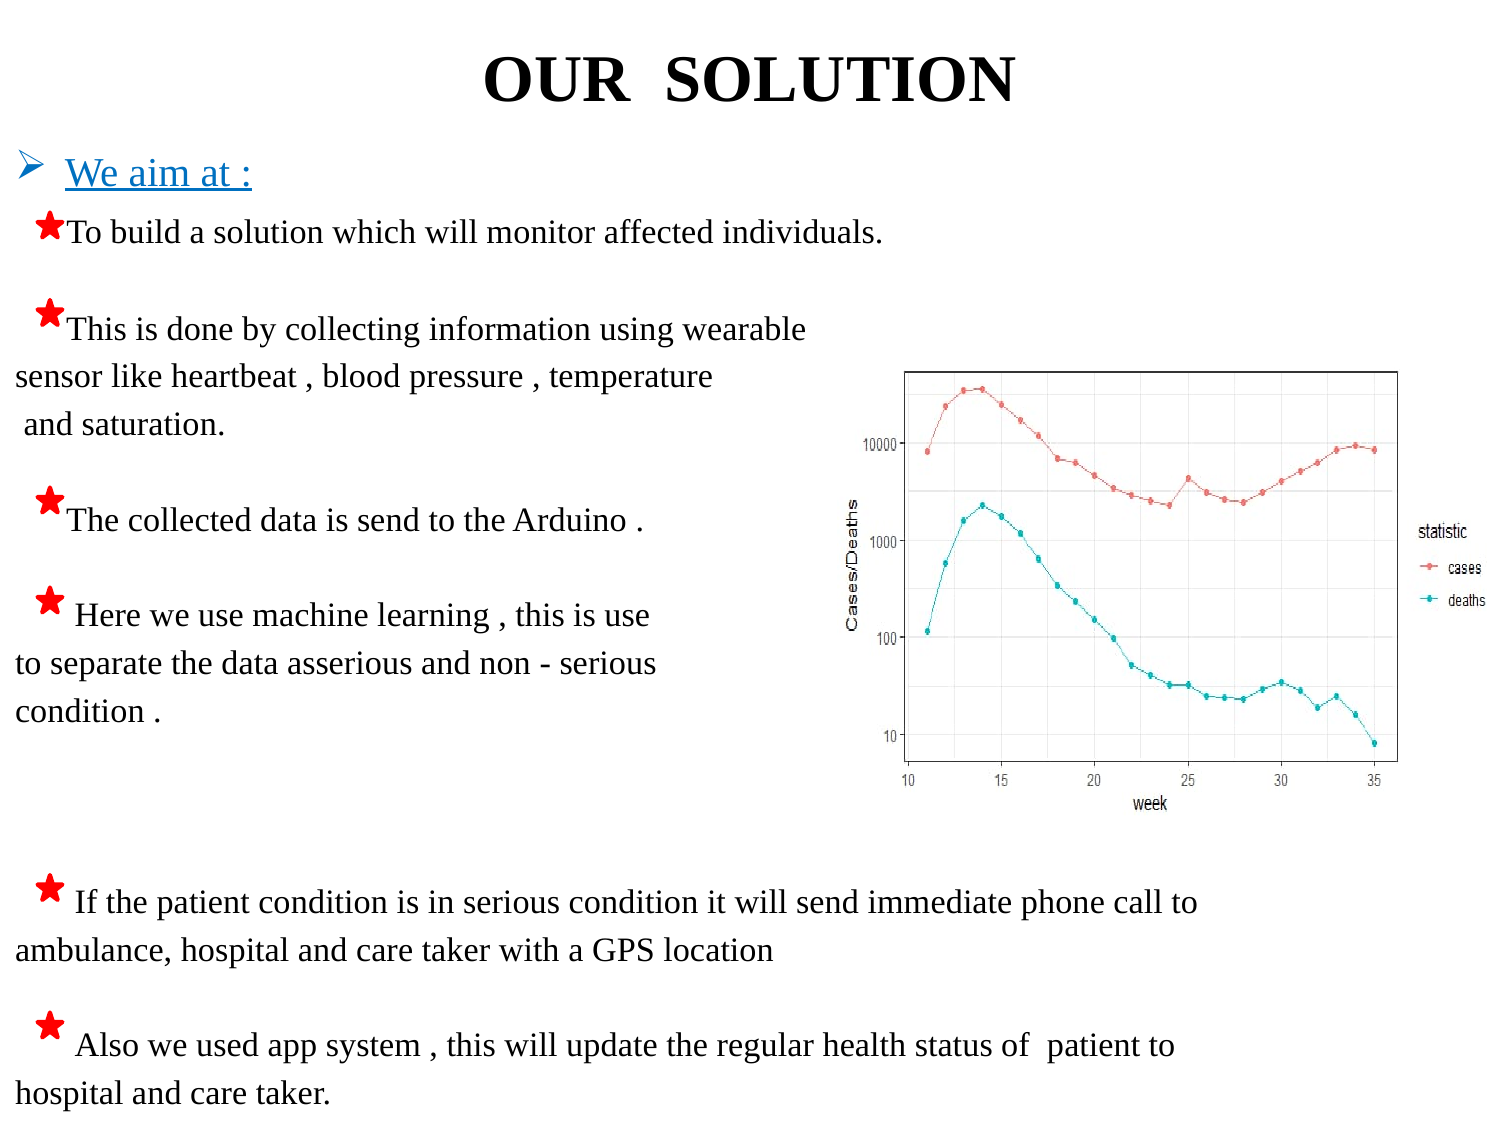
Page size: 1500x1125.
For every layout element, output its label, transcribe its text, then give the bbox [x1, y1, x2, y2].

text_box [35, 1010, 65, 1040]
text_box [35, 210, 65, 240]
list We aim at : To build a solution which will monitor affected individuals. This is done by collecting information using wearable sensor like heartbeat , blood pressure , temperature and saturation. The collected data is send to the Arduino . Here we use machine learning , this is use to separate the data asserious and non - serious condition . If the patient condition is in serious condition it will send immediate phone call to ambulance, hospital and care taker with a GPS location Also we used app system , this will update the regular health status of patient to hospital and care taker. [0, 137, 1500, 1125]
text_box [35, 485, 65, 515]
title OUR SOLUTION [75, 0, 1425, 137]
text_box [35, 297, 65, 327]
text_box [35, 585, 65, 615]
text_box [35, 872, 65, 902]
picture [837, 362, 1500, 826]
